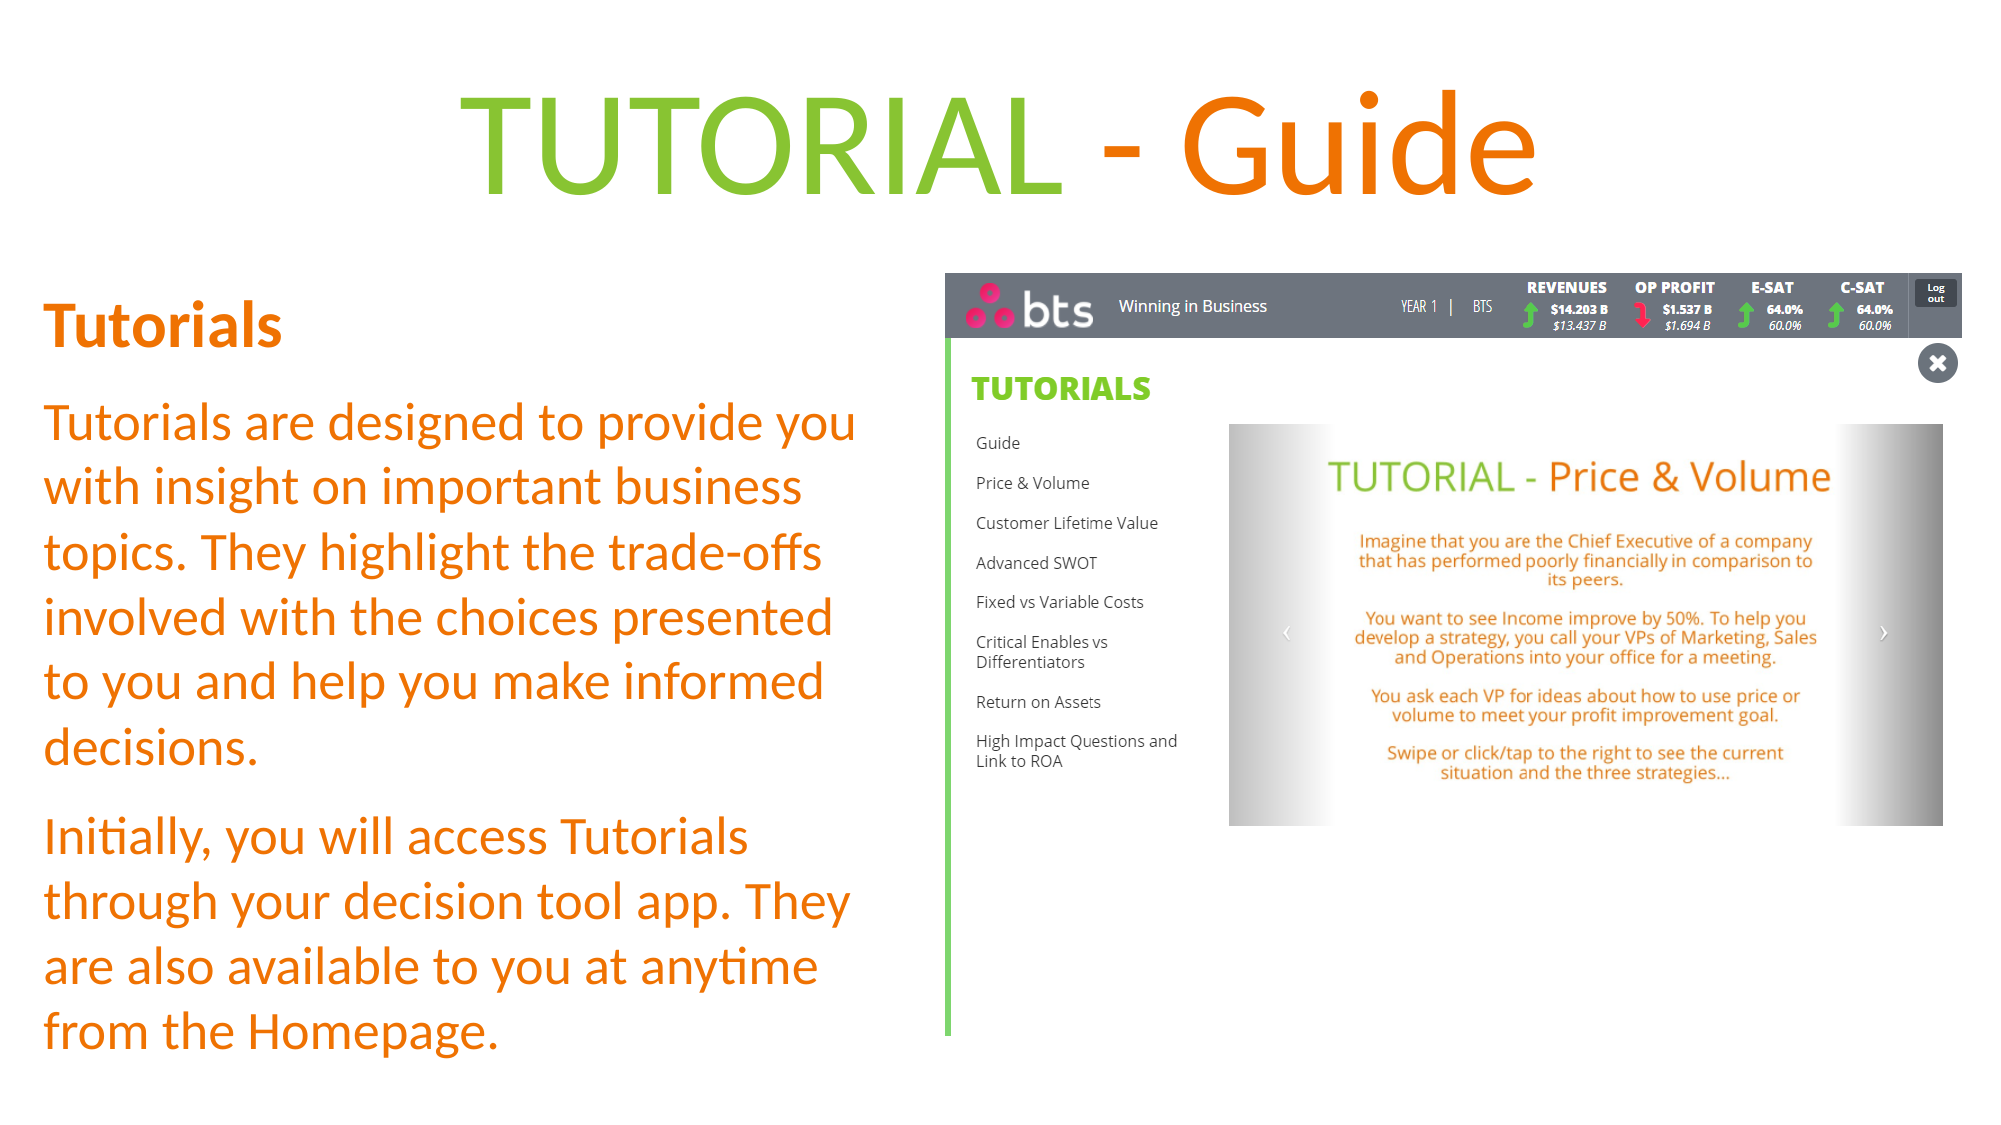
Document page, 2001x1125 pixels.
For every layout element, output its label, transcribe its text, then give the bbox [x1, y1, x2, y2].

text_box Tutorials Tutorials are designed to provide you with insight on important business topics. They highlight the trade-offs involved with the choices presented to you and help you make informed decisions. Initially, you will access Tutorials through your decision tool app. They are also available to you at anytime from the Homepage. [28, 273, 895, 1068]
picture [945, 273, 1962, 1036]
text_box TUTORIAL - Guide [0, 36, 2000, 232]
